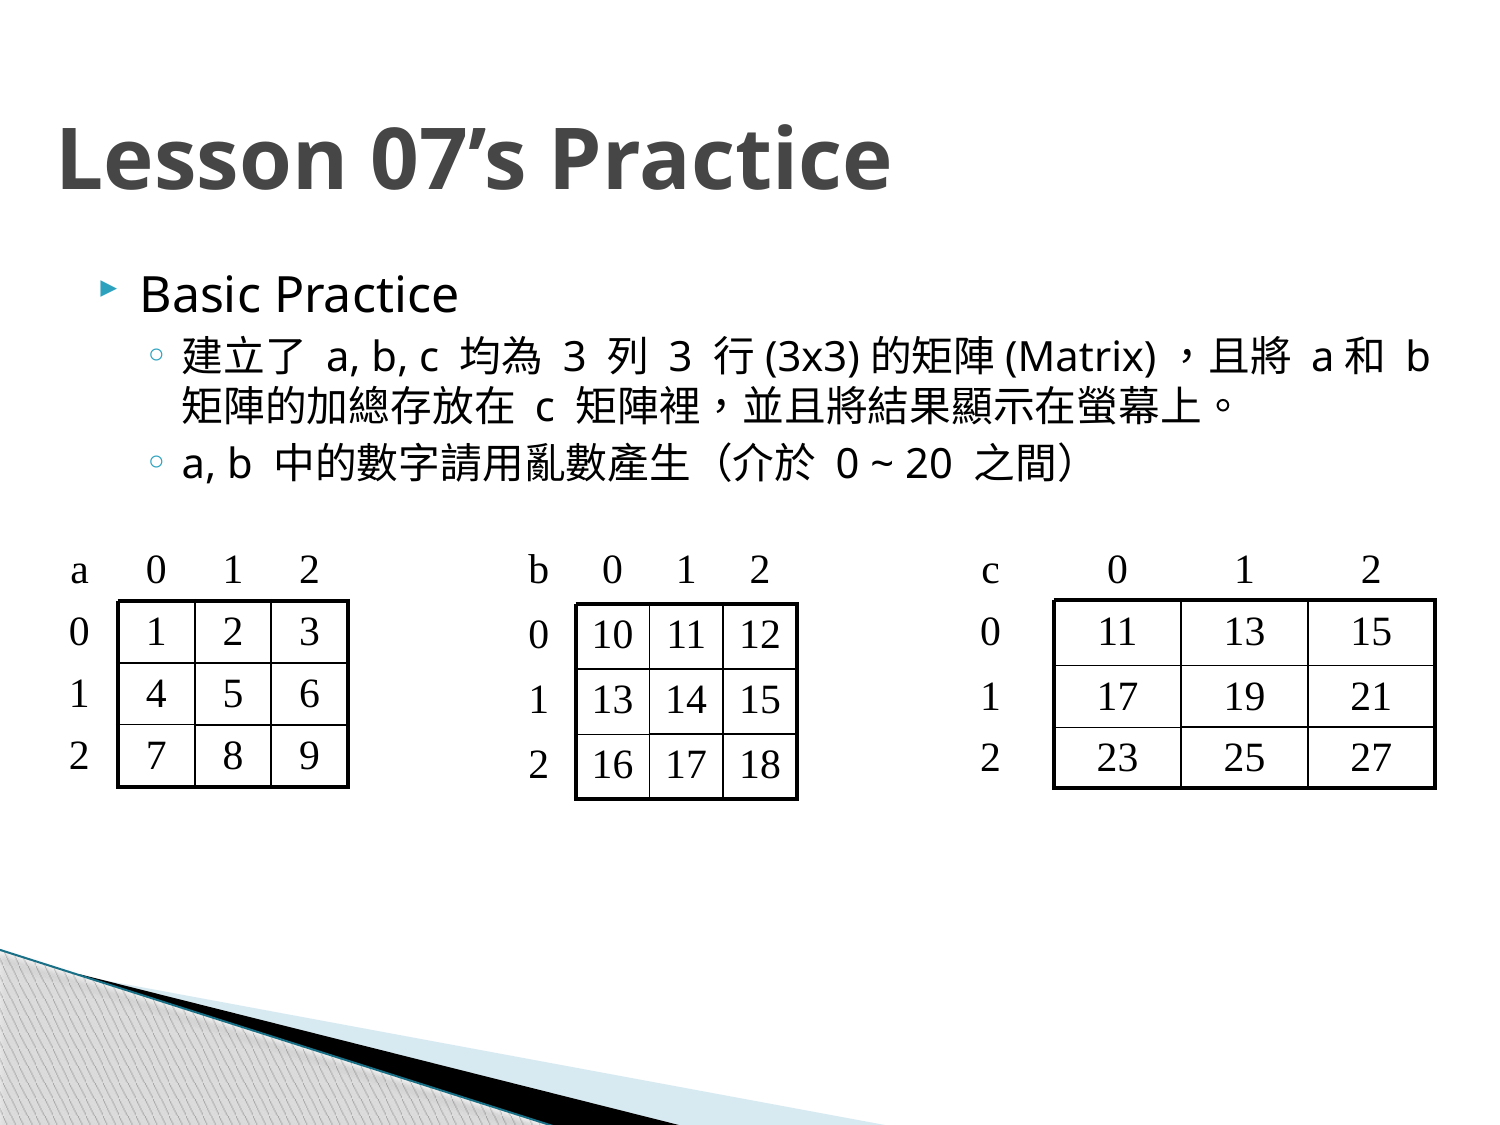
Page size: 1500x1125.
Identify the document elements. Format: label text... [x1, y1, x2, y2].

table_cell 12 [724, 606, 795, 668]
table_cell 2 [927, 728, 1052, 788]
table_header 2 [724, 539, 797, 602]
table_cell 19 [1182, 666, 1307, 726]
table_cell 2 [196, 603, 270, 662]
table_header 1 [1182, 539, 1308, 598]
table_cell 2 [502, 735, 574, 799]
table_cell 0 [502, 605, 574, 669]
table_cell 23 [1056, 728, 1180, 786]
table_cell 15 [724, 670, 795, 733]
table_cell 8 [196, 726, 270, 785]
table_cell 9 [272, 726, 346, 785]
table_cell 1 [502, 670, 574, 734]
table_cell 0 [41, 602, 116, 663]
table_header 1 [195, 539, 271, 599]
table_cell 13 [1182, 602, 1307, 665]
table_cell 17 [650, 735, 722, 797]
table_cell 17 [1056, 666, 1180, 727]
table_header 2 [272, 539, 348, 599]
table_header 0 [577, 539, 649, 602]
table_cell 10 [578, 606, 649, 668]
list Basic Practice 建立了 a, b, c 均為 3 列 3 行(3x3)的矩陣(Matrix)，且將 a和 b 矩陣的加總存放在 c 矩陣裡，並且將結果顯示在螢幕上。 a, b 中的數字請用亂數產生（介於 0 ~ 20 之間） [64, 255, 1471, 516]
table_cell 11 [1056, 602, 1180, 665]
table_cell 18 [724, 735, 795, 797]
table_cell 0 [927, 601, 1052, 665]
table_cell 14 [650, 670, 722, 733]
table_header c [927, 539, 1054, 600]
table_cell 3 [272, 603, 346, 662]
table_cell 15 [1309, 602, 1433, 665]
table_header a [41, 539, 118, 601]
table_cell 1 [120, 603, 194, 662]
table_cell 7 [120, 725, 194, 785]
table_cell 27 [1309, 728, 1433, 786]
table_cell 25 [1182, 728, 1307, 786]
table_header 2 [1309, 539, 1435, 598]
table_cell 2 [41, 725, 116, 787]
table_cell 5 [196, 664, 270, 724]
table_header 1 [650, 539, 723, 602]
title Lesson 07’s Practice [41, 78, 1463, 232]
table_header b [502, 539, 576, 604]
table_cell 16 [578, 735, 649, 797]
table_cell 4 [120, 664, 194, 724]
table_cell 21 [1309, 666, 1433, 726]
table_cell 6 [272, 664, 346, 724]
table_cell 1 [927, 666, 1052, 727]
table_header 0 [1055, 539, 1181, 598]
table_header 0 [119, 539, 194, 599]
table_cell 11 [650, 606, 722, 668]
table_cell 13 [578, 670, 649, 734]
table_cell 1 [41, 664, 116, 724]
